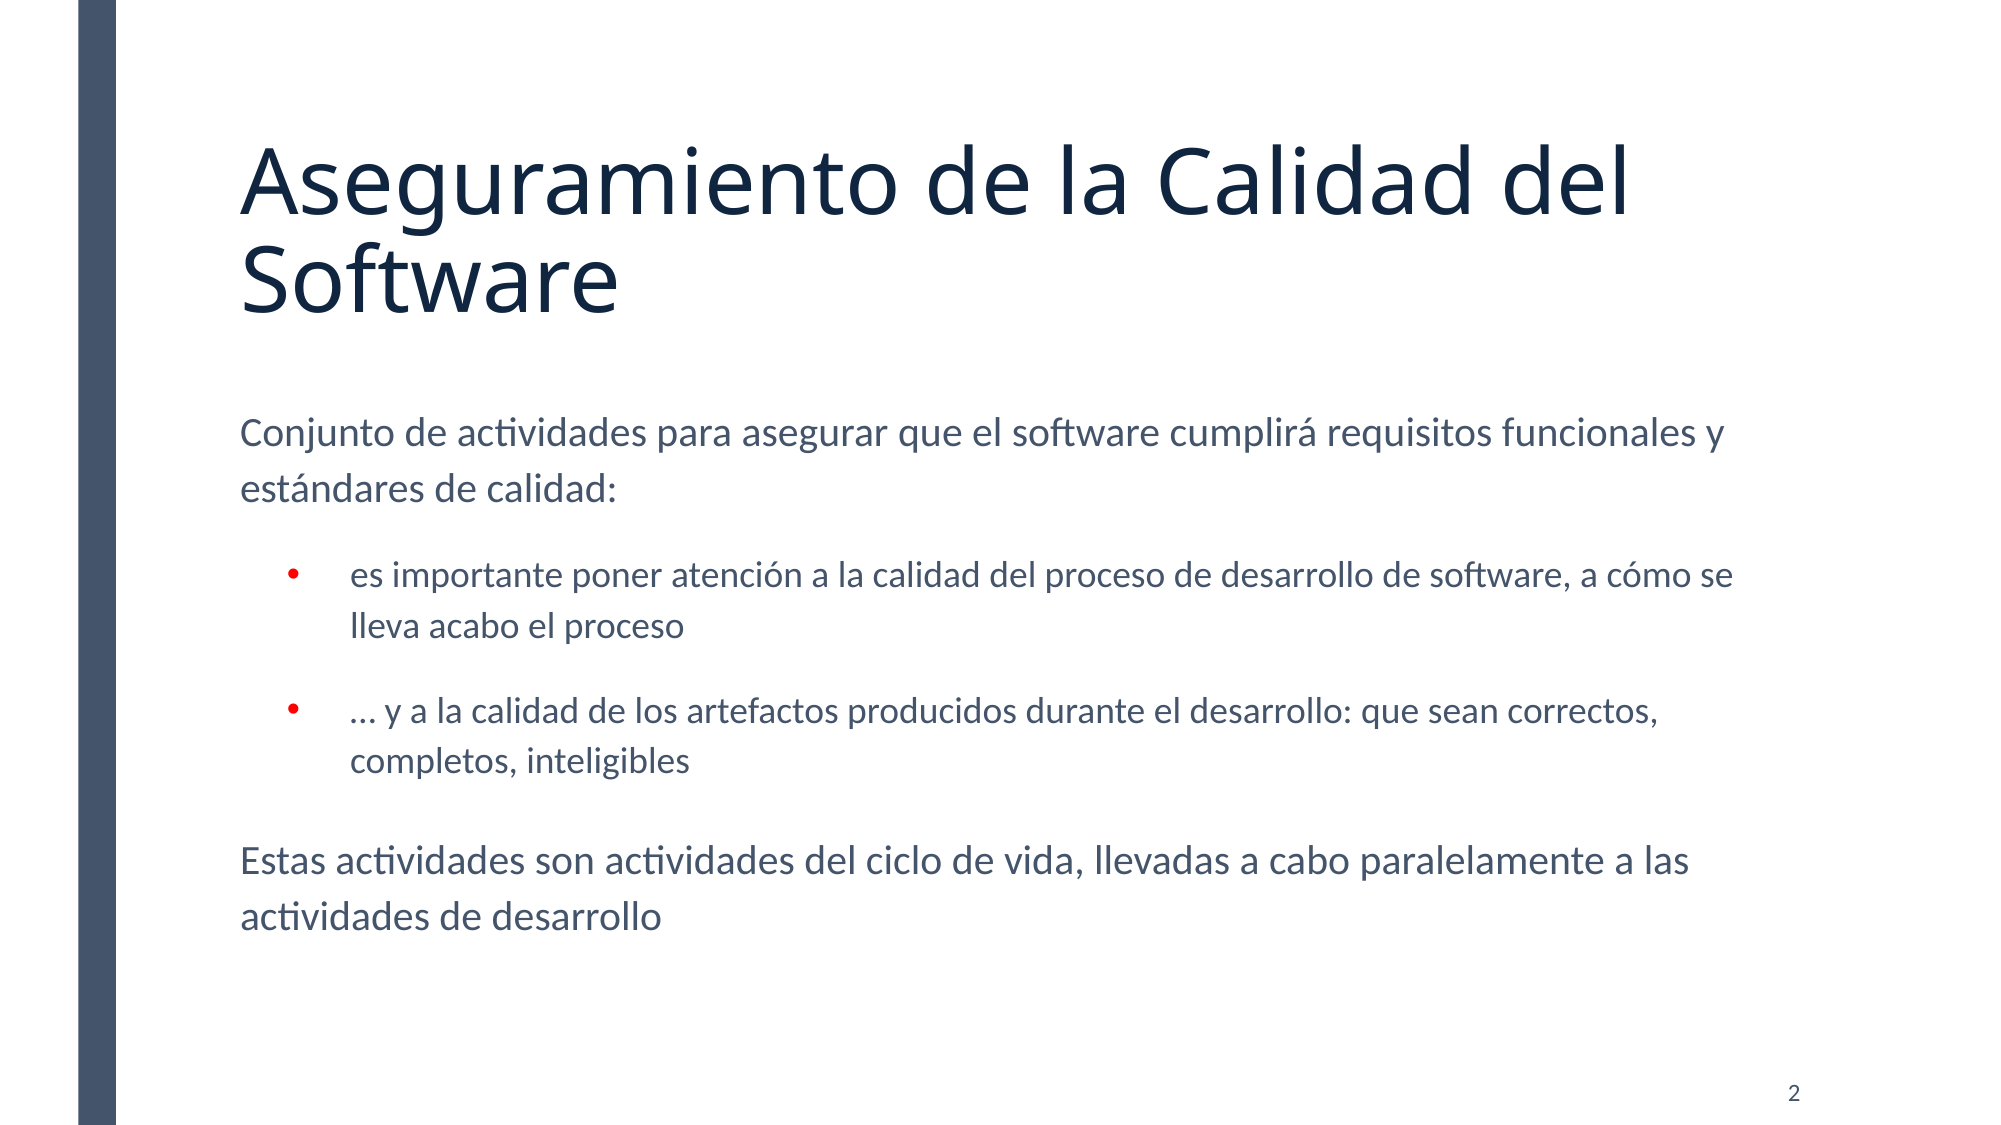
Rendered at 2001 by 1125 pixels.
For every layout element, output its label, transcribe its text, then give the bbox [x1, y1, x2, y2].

title Aseguramiento de la Calidad del Software [225, 112, 1800, 357]
slide_number 2 [1553, 1058, 1816, 1125]
list Conjunto de actividades para asegurar que el software cumplirá requisitos funcionales y estándares de calidad: es importante poner atención a la calidad del proceso de desarrollo de software, a cómo se lleva acabo el proceso … y a la calidad de los artefactos producidos durante el desarrollo: que sean correctos, completos, inteligibles Estas actividades son actividades del ciclo de vida, llevadas a cabo paralelamente a las actividades de desarrollo [225, 375, 1800, 963]
